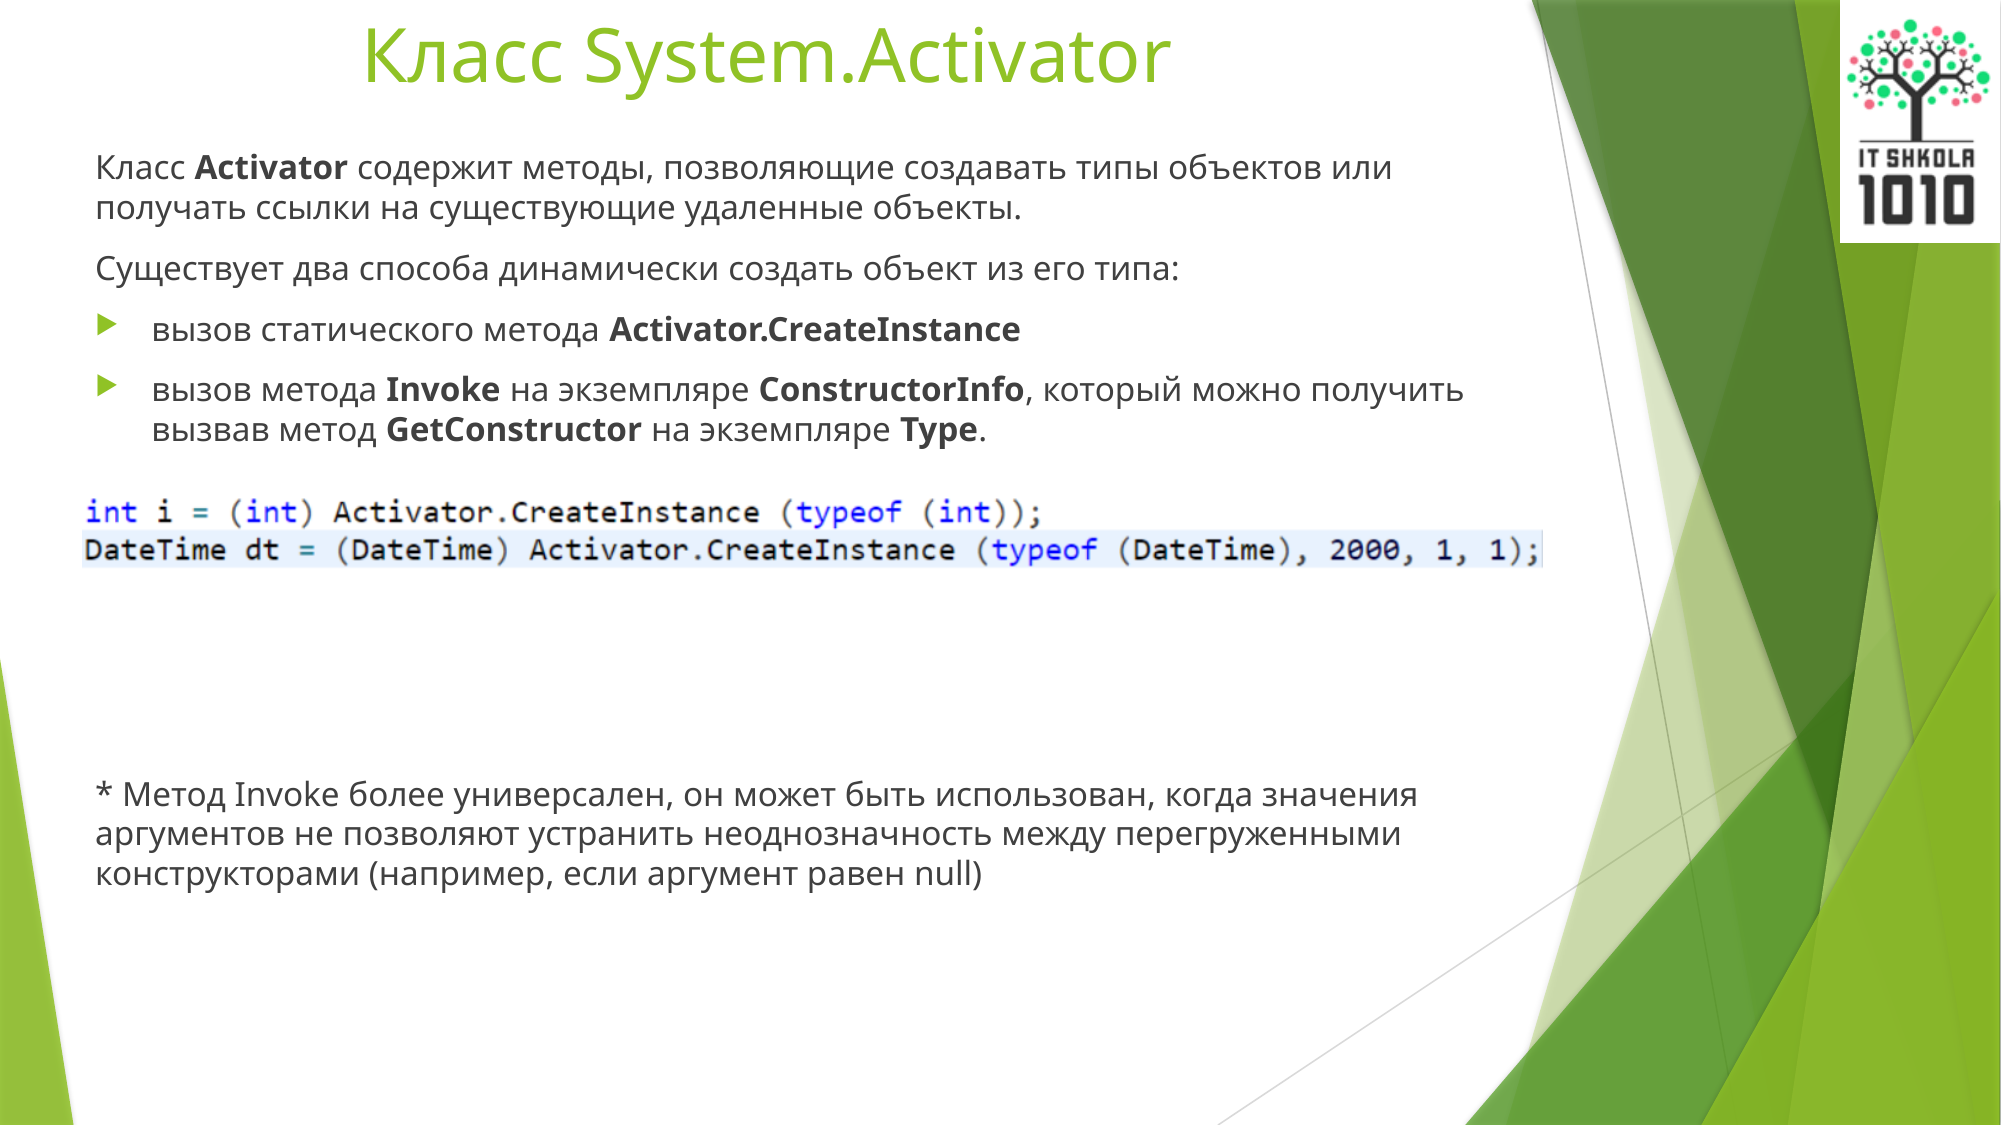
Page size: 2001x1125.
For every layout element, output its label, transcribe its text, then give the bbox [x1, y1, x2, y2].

list Класс Activator содержит методы, позволяющие создавать типы объектов или получать ссылки на существующие удаленные объекты. Существует два способа динамически создать объект из его типа: вызов статического метода Activator.CreateInstance вызов метода Invoke на экземпляре ConstructorInfo, который можно получить вызвав метод GetConstructor на экземпляре Type. * Метод Invoke более универсален, он может быть использован, когда значения аргументов не позволяют устранить неоднозначность между перегруженными конструкторами (например, если аргумент равен null) [80, 139, 1543, 497]
picture [81, 497, 1544, 583]
list Класс Activator содержит методы, позволяющие создавать типы объектов или получать ссылки на существующие удаленные объекты. Существует два способа динамически создать объект из его типа: вызов статического метода Activator.CreateInstance вызов метода Invoke на экземпляре ConstructorInfo, который можно получить вызвав метод GetConstructor на экземпляре Type. * Метод Invoke более универсален, он может быть использован, когда значения аргументов не позволяют устранить неоднозначность между перегруженными конструкторами (например, если аргумент равен null) [80, 590, 1543, 1107]
picture [1839, 0, 2000, 243]
title Класс System.Activator [0, 0, 1534, 112]
